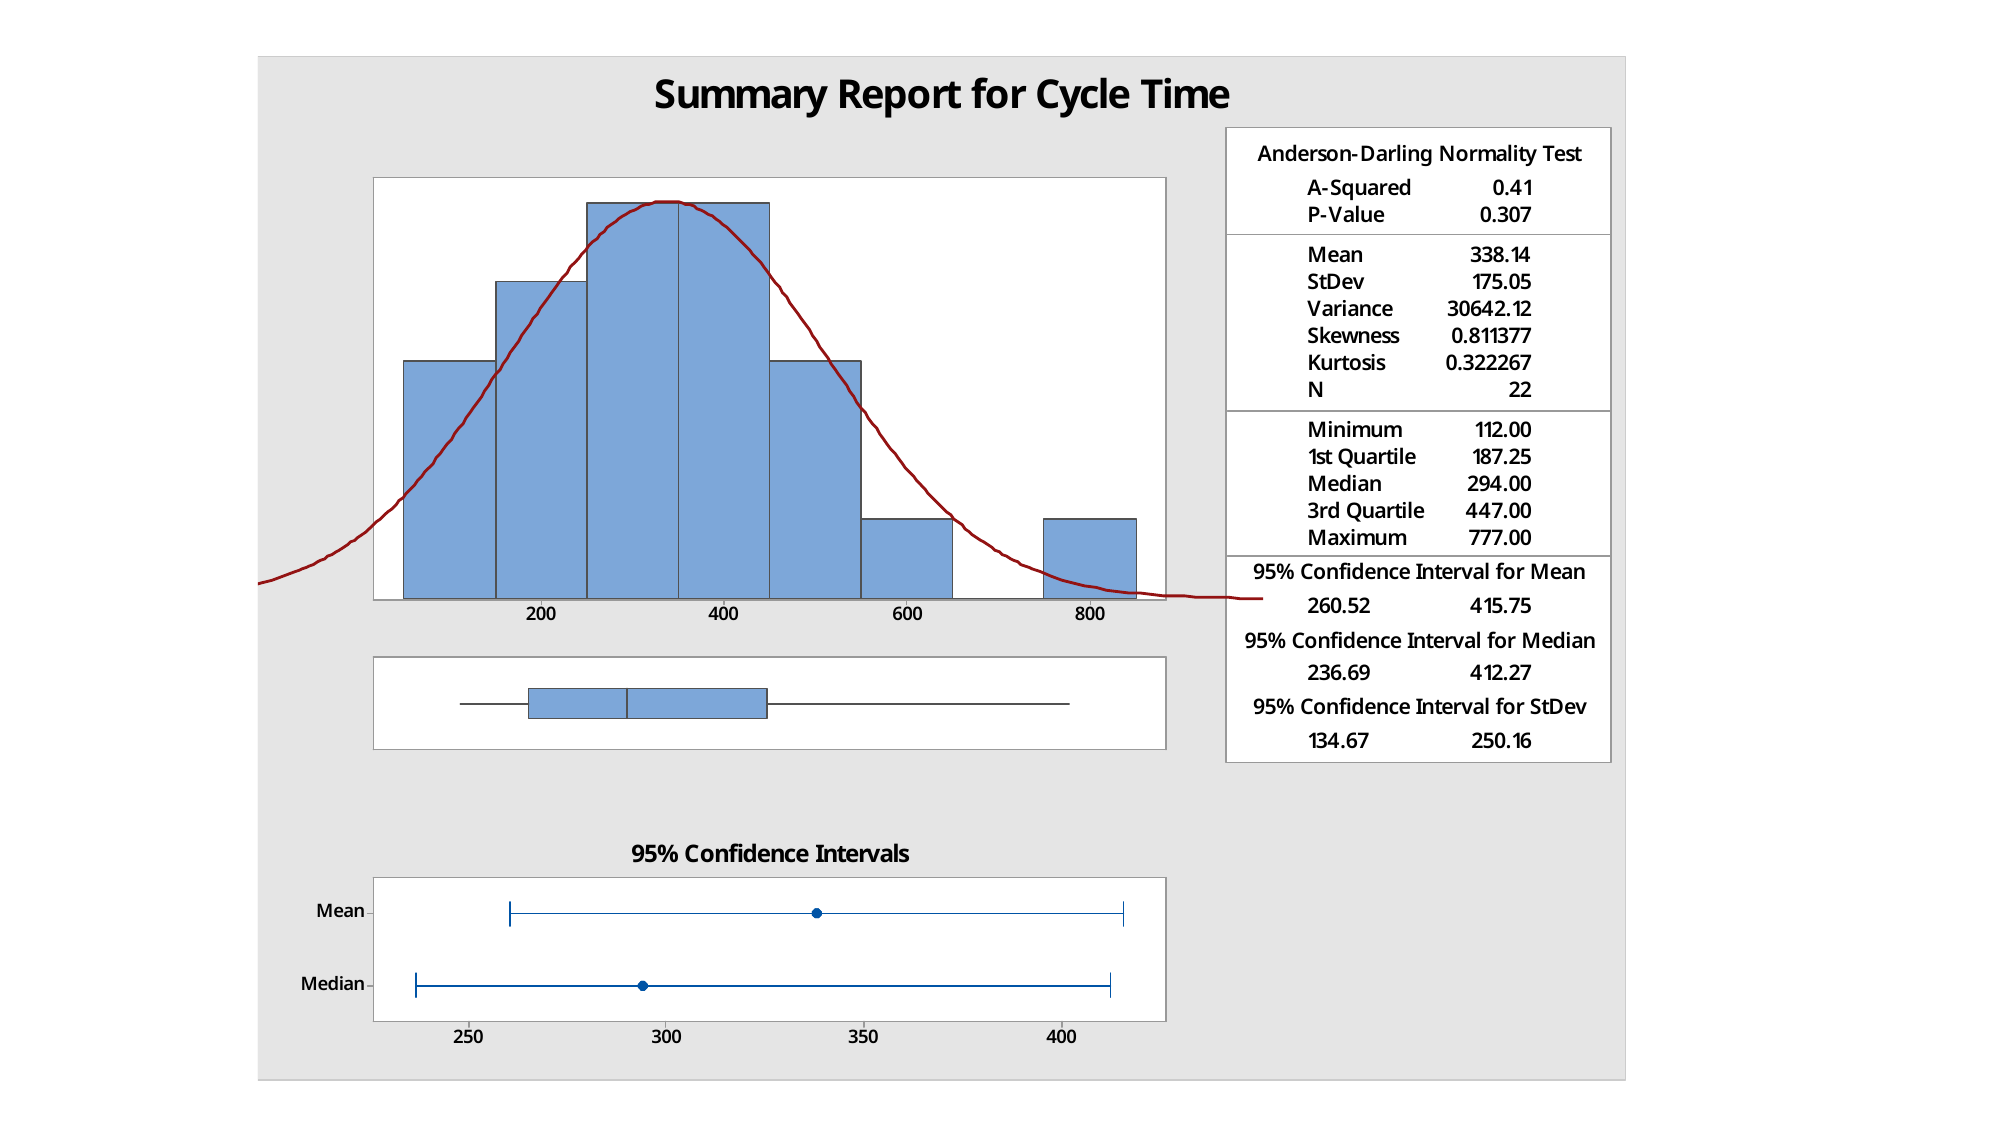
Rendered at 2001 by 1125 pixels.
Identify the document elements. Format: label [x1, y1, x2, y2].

list [257, 56, 1627, 1082]
